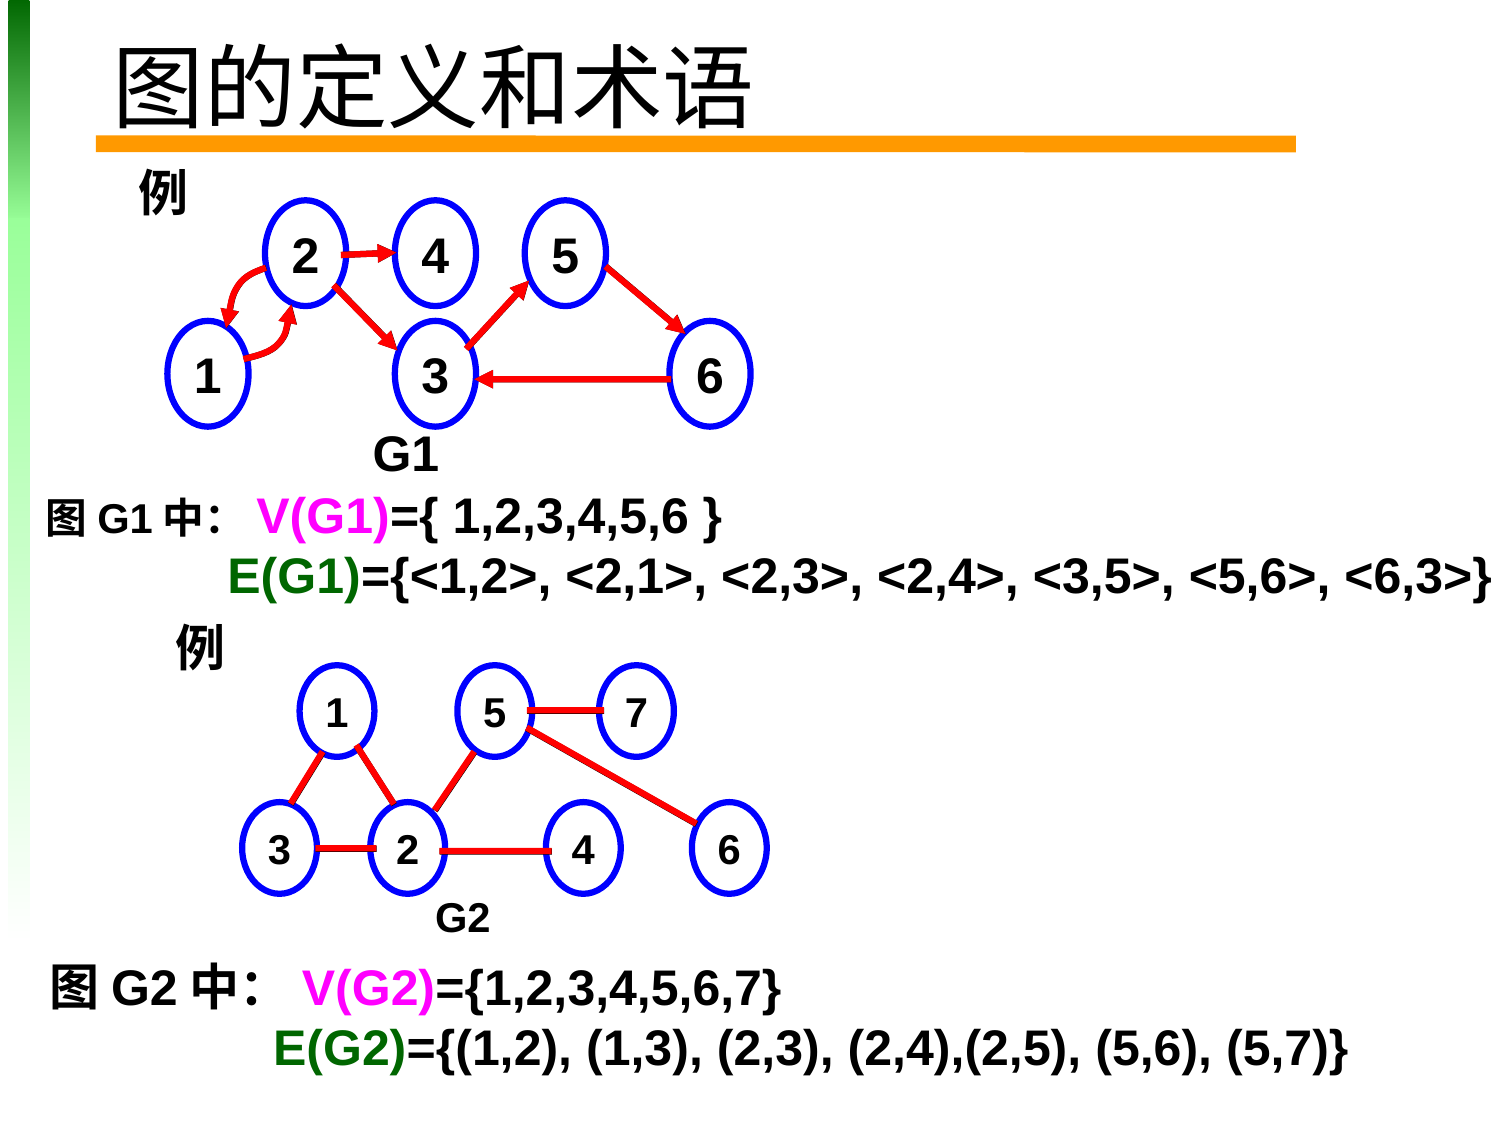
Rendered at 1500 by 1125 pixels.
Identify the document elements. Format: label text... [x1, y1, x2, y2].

text_box 图G1中：V(G1)={ 1,2,3,4,5,6 } E(G1)={<1,2>, <2,1>, <2,3>, <2,4>, <3,5>, <5,6>, <6,3>} [30, 475, 1500, 611]
text_box [466, 280, 530, 350]
text_box [243, 304, 296, 360]
text_box [333, 285, 398, 351]
text_box [222, 267, 266, 329]
text_box 1 [299, 665, 375, 757]
text_box [340, 246, 397, 260]
text_box [474, 372, 672, 386]
text_box [605, 266, 686, 334]
text_box 6 [669, 320, 751, 427]
text_box 7 [599, 665, 674, 757]
text_box 例 [160, 609, 241, 685]
text_box 4 [545, 802, 621, 894]
text_box 3 [242, 802, 317, 894]
text_box 3 [394, 320, 477, 421]
text_box 4 [394, 200, 477, 307]
text_box 5 [457, 665, 533, 757]
text_box 2 [264, 200, 347, 307]
text_box 5 [524, 200, 606, 307]
text_box 2 [370, 802, 446, 894]
text_box 1 [167, 320, 249, 427]
text_box 例 [124, 153, 204, 229]
text_box G1 [357, 414, 455, 475]
text_box G2 [420, 883, 506, 948]
title 图的定义和术语 [97, 16, 858, 153]
text_box 6 [691, 802, 767, 894]
text_box 图G2中：V(G2)={1,2,3,4,5,6,7} E(G2)={(1,2), (1,3), (2,3), (2,4),(2,5), (5,6), (5,7)} [34, 948, 1365, 1083]
